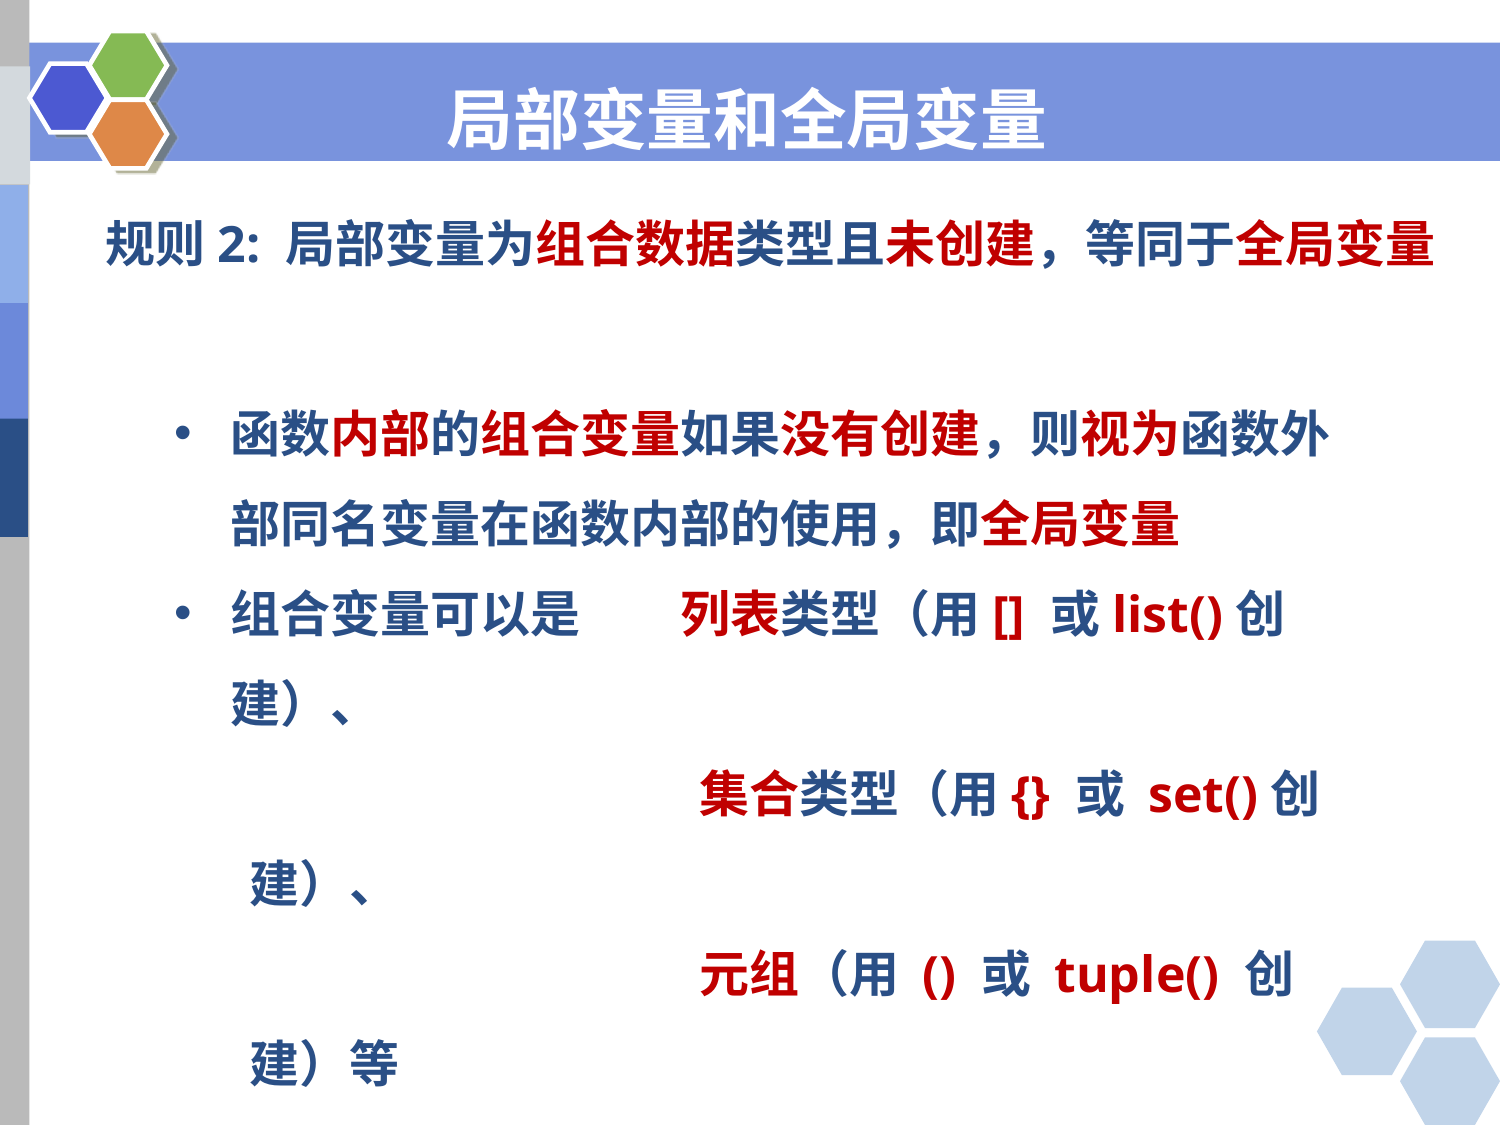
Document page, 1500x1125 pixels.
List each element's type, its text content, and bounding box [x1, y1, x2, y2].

text_box 规则2: 局部变量为组合数据类型且未创建，等同于全局变量 [90, 205, 1471, 284]
text_box 函数内部的组合变量如果没有创建，则视为函数外部同名变量在函数内部的使用，即全局变量 组合变量可以是 列表类型（用[] 或list()创建）、 集合类型（用{} 或 set()创建）、 元组（用 () 或 tuple() 创建）等 [159, 364, 1388, 1125]
text_box 局部变量和全局变量 [0, 69, 1500, 166]
